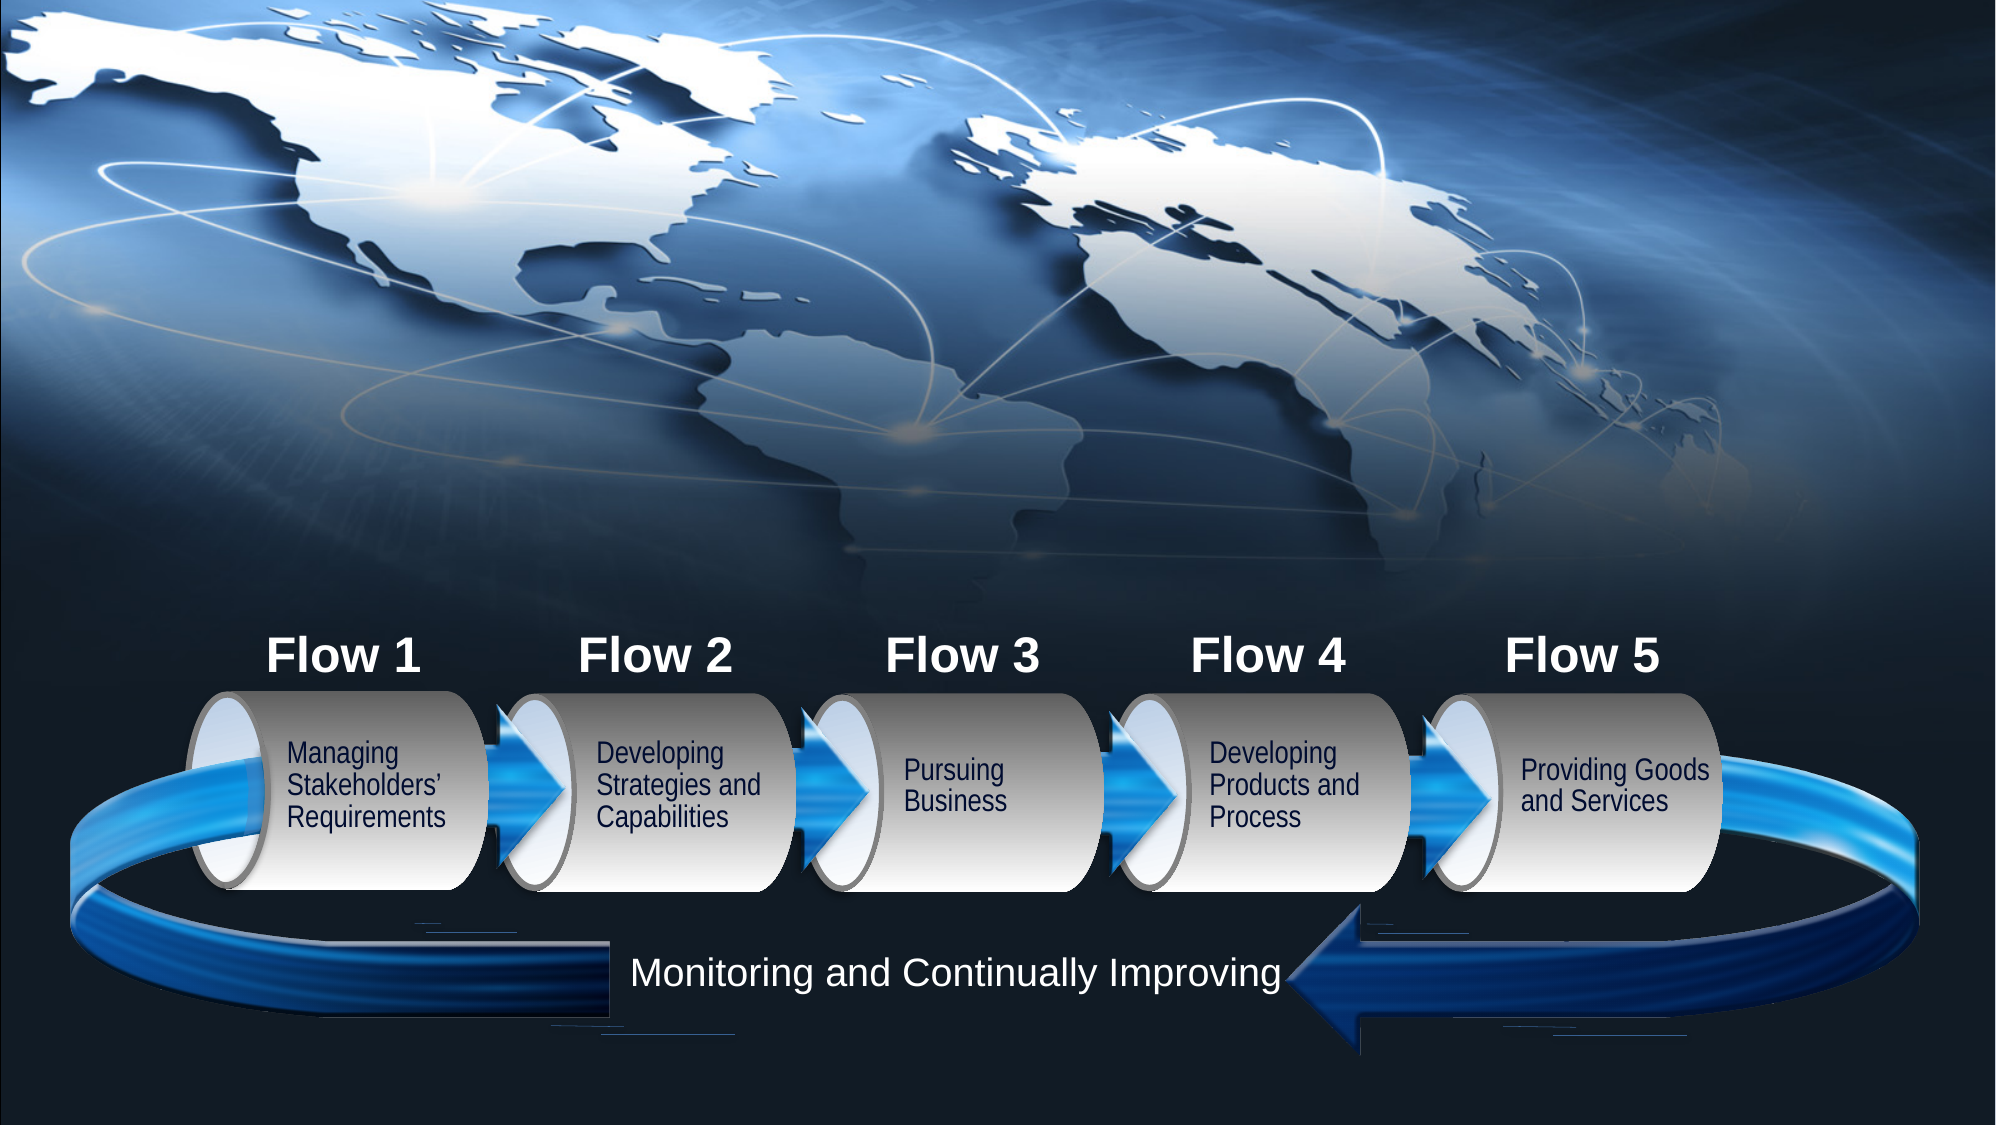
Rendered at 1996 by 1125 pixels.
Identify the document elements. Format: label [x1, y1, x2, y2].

picture [1, 0, 1996, 1125]
text_box [54, 614, 1941, 1081]
